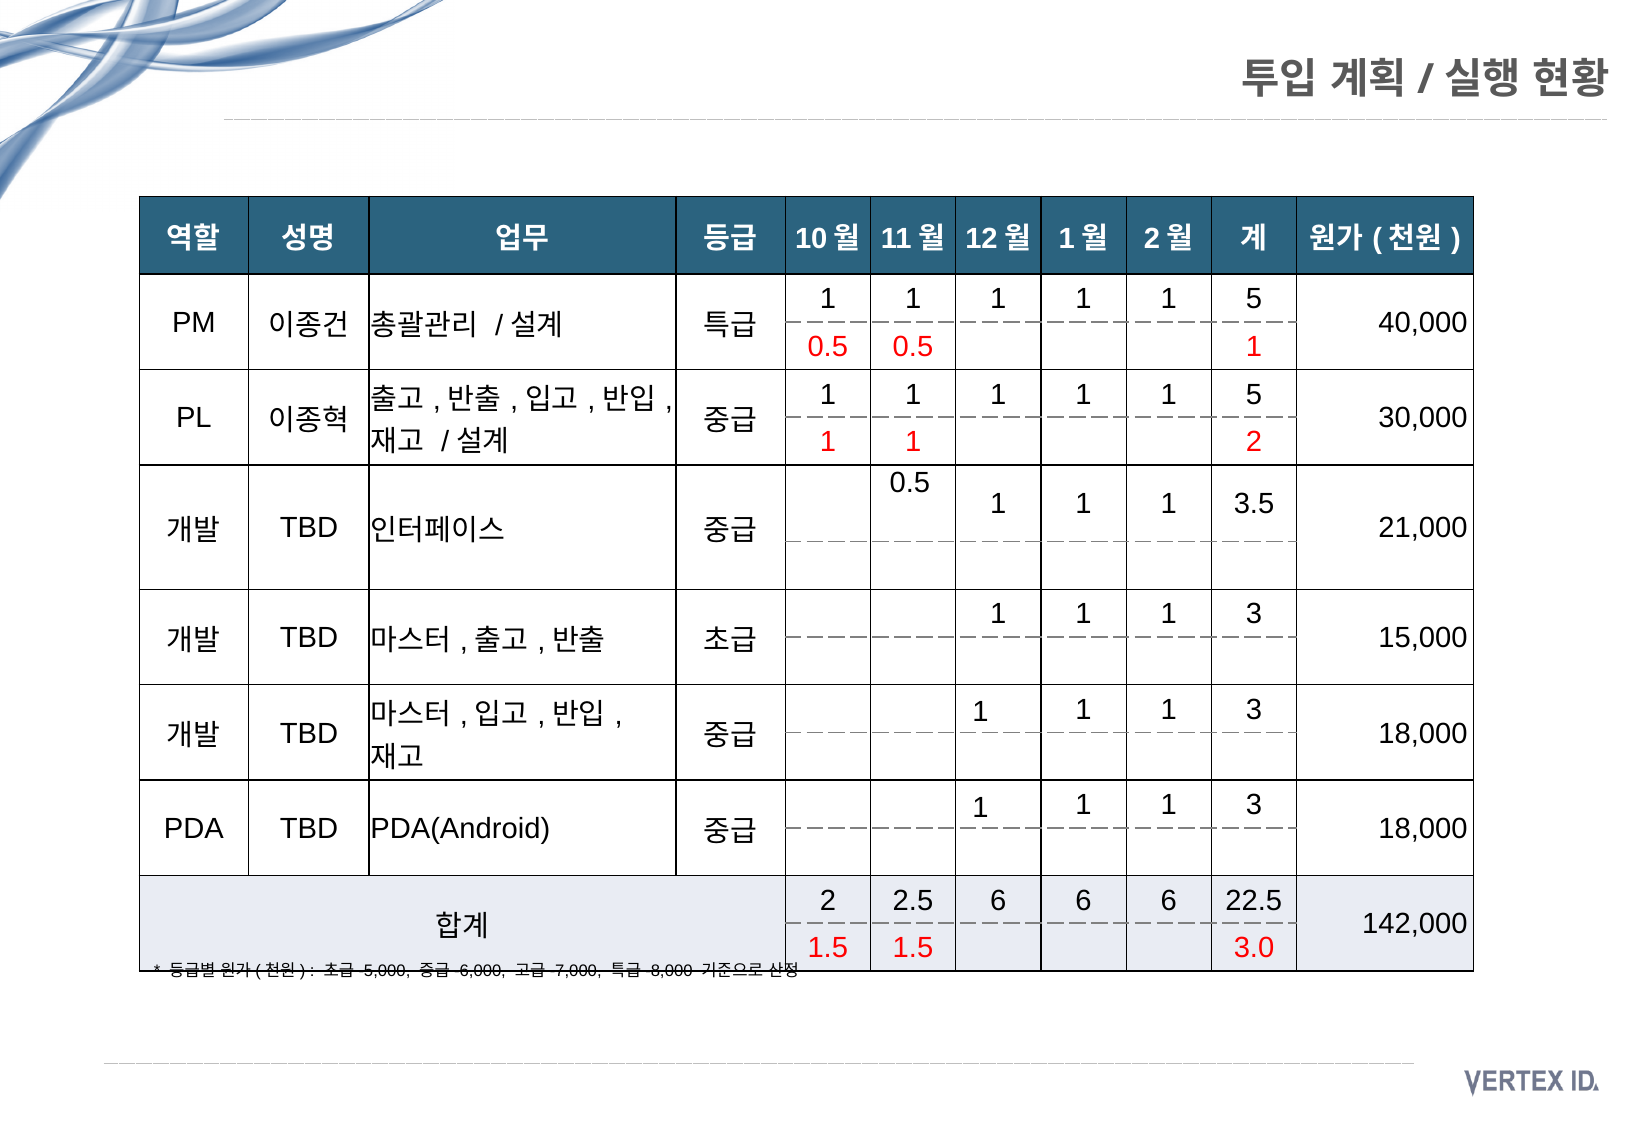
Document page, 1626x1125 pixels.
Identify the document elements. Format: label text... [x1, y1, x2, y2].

table_cell [786, 732, 870, 779]
table_cell 합계 [140, 876, 785, 952]
table_cell 1 [1127, 685, 1211, 732]
table_cell 초급 [677, 590, 785, 684]
table_cell [1127, 637, 1211, 684]
table_cell [956, 417, 1040, 464]
table_cell 15,000 [1297, 590, 1473, 684]
table_cell [871, 637, 955, 684]
table_cell PDA(Android) [370, 781, 675, 875]
table_cell 1 [956, 781, 1040, 828]
table_header 원가(천원) [1297, 197, 1473, 273]
table_cell 1 [1127, 781, 1211, 828]
table_cell 0.5 [871, 322, 955, 369]
table_cell 1 [1042, 685, 1126, 732]
table_cell [786, 637, 870, 684]
table_header 계 [1212, 197, 1296, 273]
table_cell TBD [249, 781, 368, 875]
table_cell 1 [956, 590, 1040, 637]
table_header 성명 [249, 197, 368, 273]
table_cell 1 [956, 466, 1040, 542]
table_header 2월 [1127, 197, 1211, 273]
table_cell [786, 685, 870, 732]
table_cell [1127, 322, 1211, 369]
table_cell 개발 [140, 466, 248, 589]
table_header 10월 [786, 197, 870, 273]
table_cell 1 [1212, 322, 1296, 369]
table_cell 이종혁 [249, 370, 368, 464]
table_cell 중급 [677, 781, 785, 875]
table_cell [1042, 923, 1126, 970]
table_cell 1 [1042, 590, 1126, 637]
table_cell [786, 542, 870, 589]
table_cell PL [140, 370, 248, 464]
table_cell 18,000 [1297, 685, 1473, 779]
table_cell [871, 685, 955, 732]
table_cell TBD [249, 590, 368, 684]
table_cell 3.5 [1212, 466, 1296, 542]
table_cell 1 [786, 417, 870, 464]
table_cell 3 [1212, 685, 1296, 732]
table_cell 개발 [140, 590, 248, 684]
table_cell 1 [1042, 466, 1126, 542]
table_cell 중급 [677, 685, 785, 779]
table_cell [956, 923, 1040, 970]
table_cell [871, 732, 955, 779]
table_cell [1212, 637, 1296, 684]
title 투입 계획/실행 현황 [162, 42, 1625, 111]
table_cell [786, 466, 870, 542]
table_cell 2 [1212, 417, 1296, 464]
table_cell 6 [1127, 876, 1211, 923]
table_cell 1 [956, 685, 1040, 732]
table_cell [956, 828, 1040, 875]
table_header 12월 [956, 197, 1040, 273]
table_cell [1127, 732, 1211, 779]
table_cell 30,000 [1297, 370, 1473, 464]
table_cell [1127, 417, 1211, 464]
table_cell [956, 542, 1040, 589]
table_cell [871, 542, 955, 589]
table_cell TBD [249, 685, 368, 779]
table_cell [1042, 542, 1126, 589]
table_cell 2.5 [871, 876, 955, 923]
table_cell 142,000 [1297, 876, 1473, 970]
table_cell PM [140, 275, 248, 369]
table_cell 18,000 [1297, 781, 1473, 875]
table_cell 0.5 [871, 466, 955, 542]
table_cell [1212, 828, 1296, 875]
table_cell 1 [1127, 370, 1211, 417]
table_cell 마스터,입고,반입,재고 [370, 685, 675, 779]
table_cell 1 [786, 370, 870, 417]
table_cell [956, 637, 1040, 684]
table_cell [786, 828, 870, 875]
table_cell 총괄관리 /설계 [370, 275, 675, 369]
table_cell 1 [1042, 370, 1126, 417]
table_cell 3 [1212, 781, 1296, 828]
table_cell TBD [249, 466, 368, 589]
table_cell 1 [786, 275, 870, 322]
table_cell 1 [1127, 275, 1211, 322]
table_cell 6 [1042, 876, 1126, 923]
table_cell 2 [786, 876, 870, 923]
table_cell 1 [871, 417, 955, 464]
table_cell 1 [1042, 275, 1126, 322]
table_cell [956, 322, 1040, 369]
table_cell [956, 732, 1040, 779]
table_cell [1042, 828, 1126, 875]
table_cell [1042, 322, 1126, 369]
table_cell [871, 828, 955, 875]
table_header 11월 [871, 197, 955, 273]
table_cell PDA [140, 781, 248, 875]
table_cell [871, 590, 955, 637]
table_cell [786, 781, 870, 828]
table_header 1월 [1042, 197, 1126, 273]
table_cell 특급 [677, 275, 785, 369]
table_cell 1 [871, 370, 955, 417]
table_cell 5 [1212, 370, 1296, 417]
table_cell [1127, 828, 1211, 875]
table_cell 1 [1042, 781, 1126, 828]
table_cell 3.0 [1212, 923, 1296, 970]
table_cell 인터페이스 [370, 466, 675, 589]
table_cell 21,000 [1297, 466, 1473, 589]
table_cell 중급 [677, 370, 785, 464]
table_cell 마스터,출고,반출 [370, 590, 675, 684]
table_cell [1212, 732, 1296, 779]
table_header 역할 [140, 197, 248, 273]
table_cell [1042, 417, 1126, 464]
table_cell 1 [956, 370, 1040, 417]
table_cell [871, 781, 955, 828]
table_cell 중급 [677, 466, 785, 589]
table_header 업무 [370, 197, 675, 273]
table_cell 개발 [140, 685, 248, 779]
text_box * 등급별 원가(천원) : 초급-5,000, 중급-6,000, 고급-7,000, 특급-8,000 기준으로 산정 [139, 952, 819, 987]
table_cell [1127, 542, 1211, 589]
table_cell [1042, 637, 1126, 684]
table_cell 0.5 [786, 322, 870, 369]
table_cell 1 [1127, 466, 1211, 542]
table_cell 1 [1127, 590, 1211, 637]
table_cell 40,000 [1297, 275, 1473, 369]
table_cell [1212, 542, 1296, 589]
table_cell 출고,반출,입고,반입,재고 /설계 [370, 370, 675, 464]
table_cell [786, 590, 870, 637]
table_cell [1042, 732, 1126, 779]
table_cell 5 [1212, 275, 1296, 322]
table_cell 3 [1212, 590, 1296, 637]
table_cell [1127, 923, 1211, 970]
table_header 등급 [677, 197, 785, 273]
table_cell 6 [956, 876, 1040, 923]
table_cell 이종건 [249, 275, 368, 369]
table_cell 22.5 [1212, 876, 1296, 923]
table_cell 1 [871, 275, 955, 322]
table_cell 1.5 [871, 923, 955, 970]
table_cell 1.5 [786, 923, 870, 970]
table_cell 1 [956, 275, 1040, 322]
